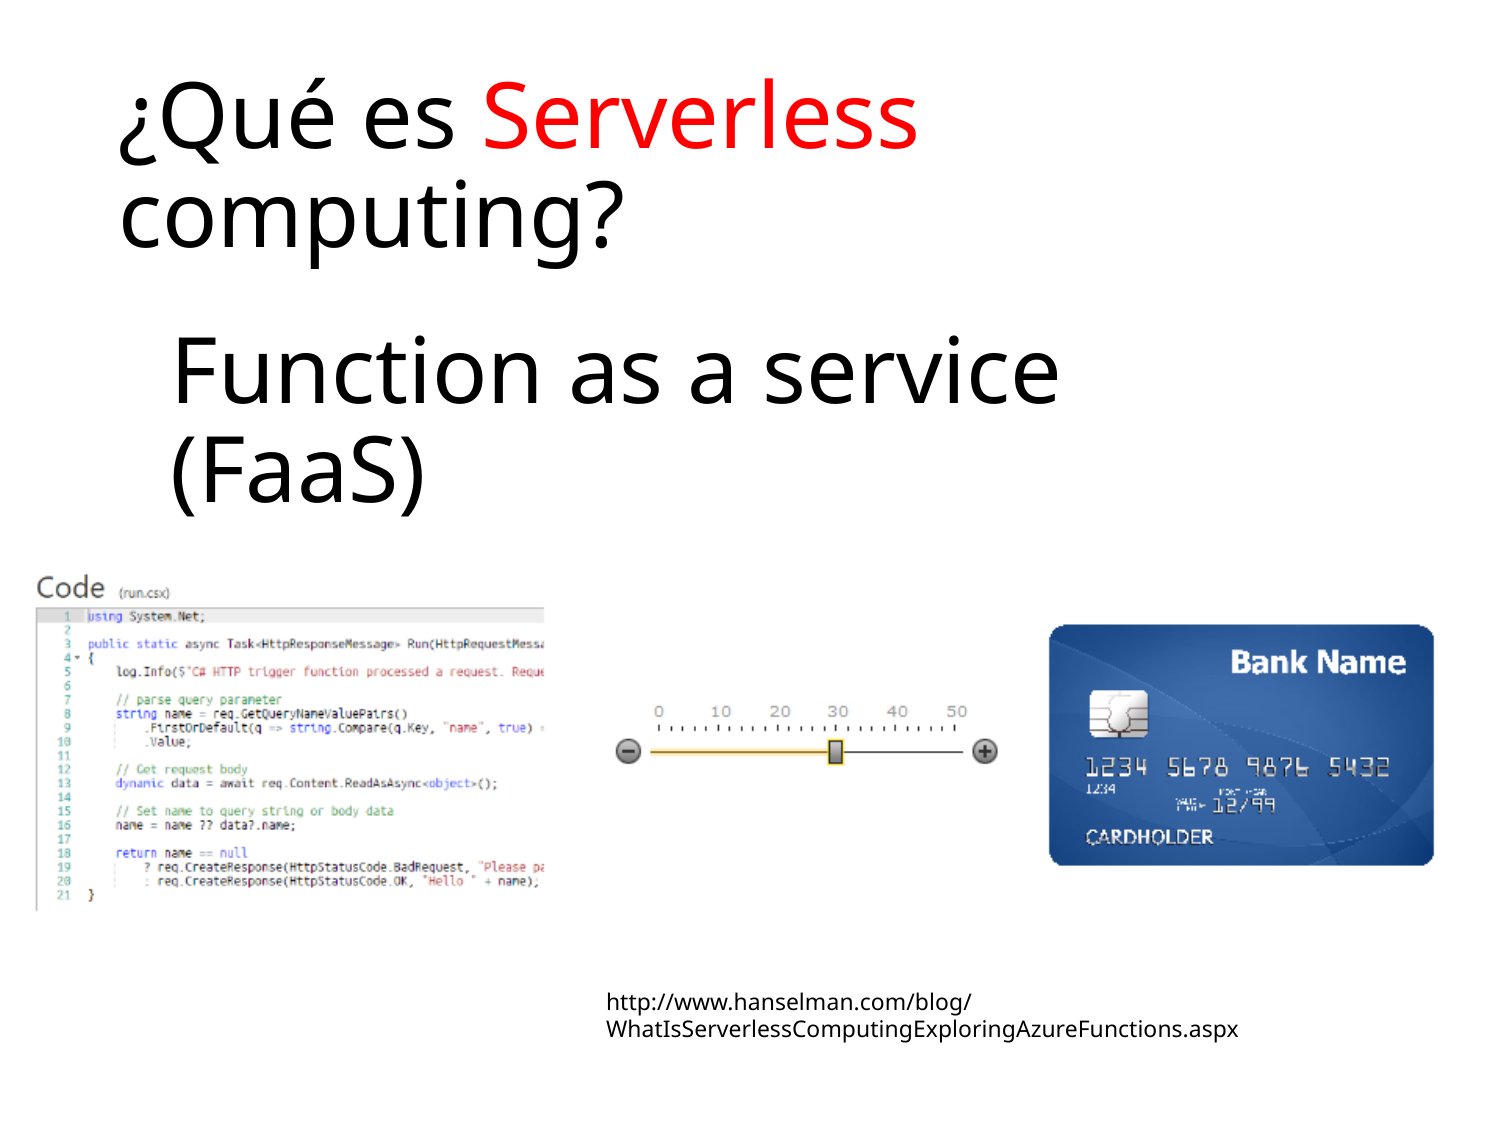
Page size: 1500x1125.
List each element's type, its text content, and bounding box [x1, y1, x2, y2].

text_box Function as a service (FaaS) [155, 314, 1323, 533]
picture [22, 570, 1456, 916]
title ¿Qué es Serverless computing? [103, 59, 1433, 278]
text_box http://www.hanselman.com/blog/WhatIsServerlessComputingExploringAzureFunctions.aspx [591, 980, 1500, 1050]
